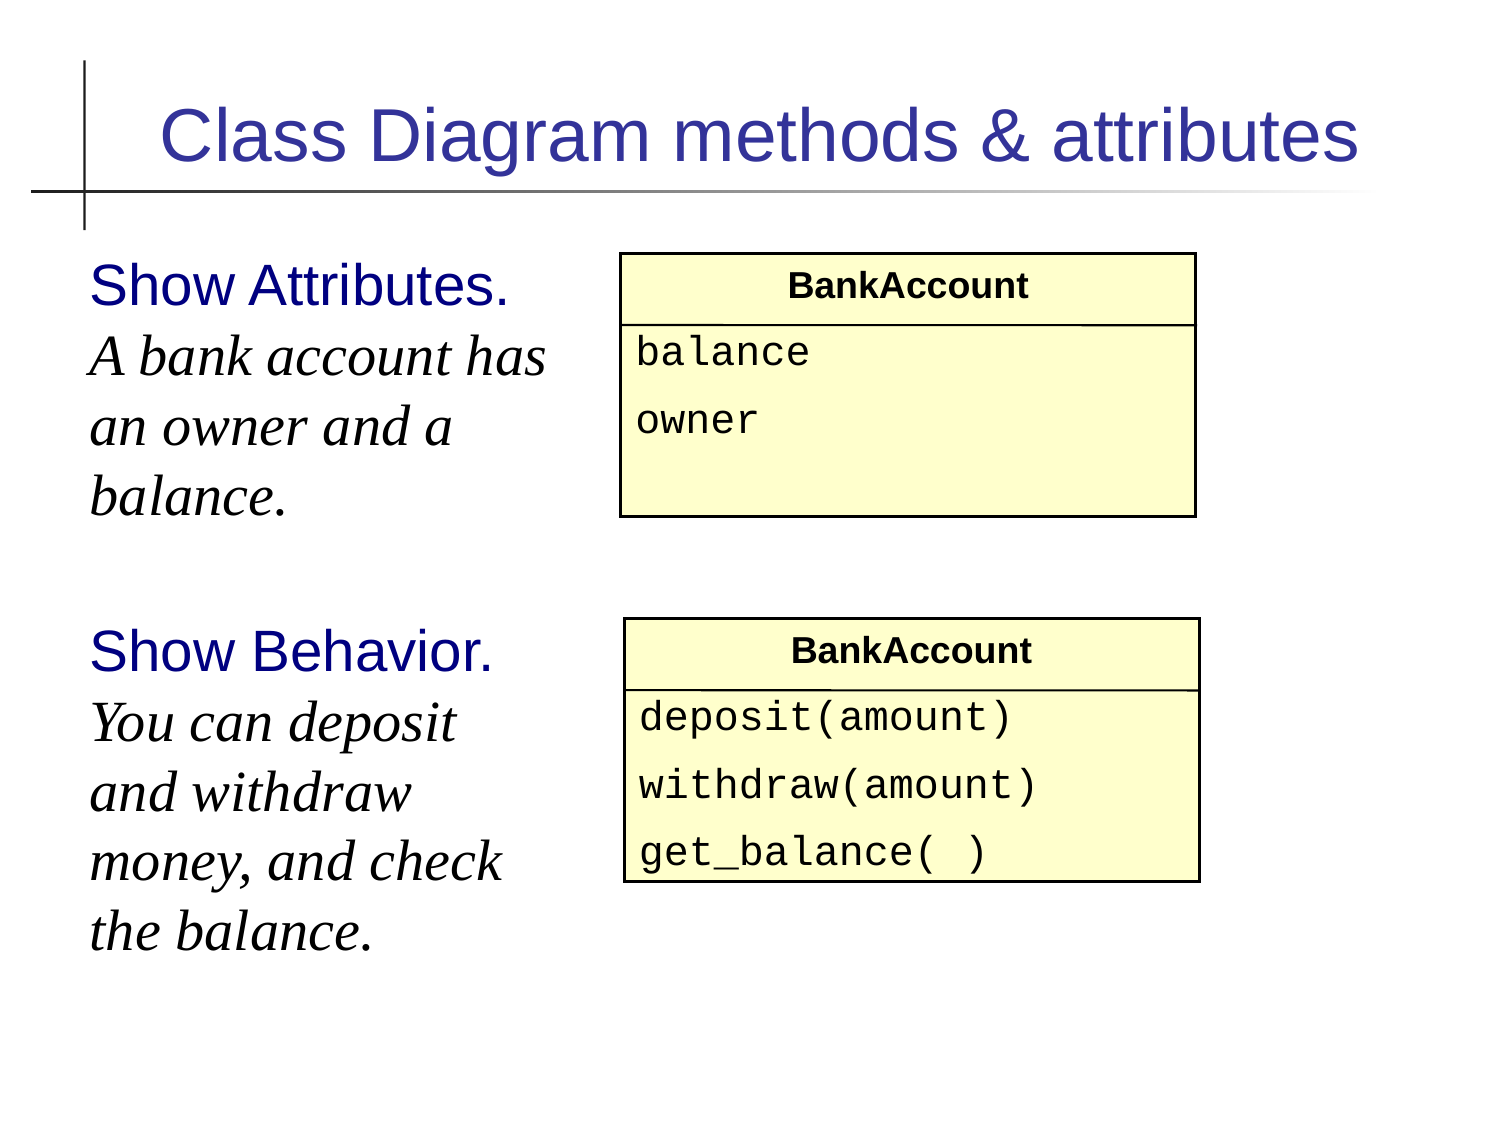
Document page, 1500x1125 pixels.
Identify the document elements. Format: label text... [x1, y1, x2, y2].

text_box Show Behavior. You can deposit and withdraw money, and check the balance. [75, 605, 570, 970]
text_box Show Attributes. A bank account has an owner and a balance. [75, 239, 570, 535]
text_box BankAccount balance owner [620, 253, 1196, 517]
text_box BankAccount deposit(amount) withdraw(amount) get_balance( ) [624, 691, 1200, 882]
text_box Class Diagram methods & attributes [100, 42, 1400, 185]
text_box BankAccount deposit(amount) withdraw(amount) get_balance( ) [624, 618, 1200, 690]
